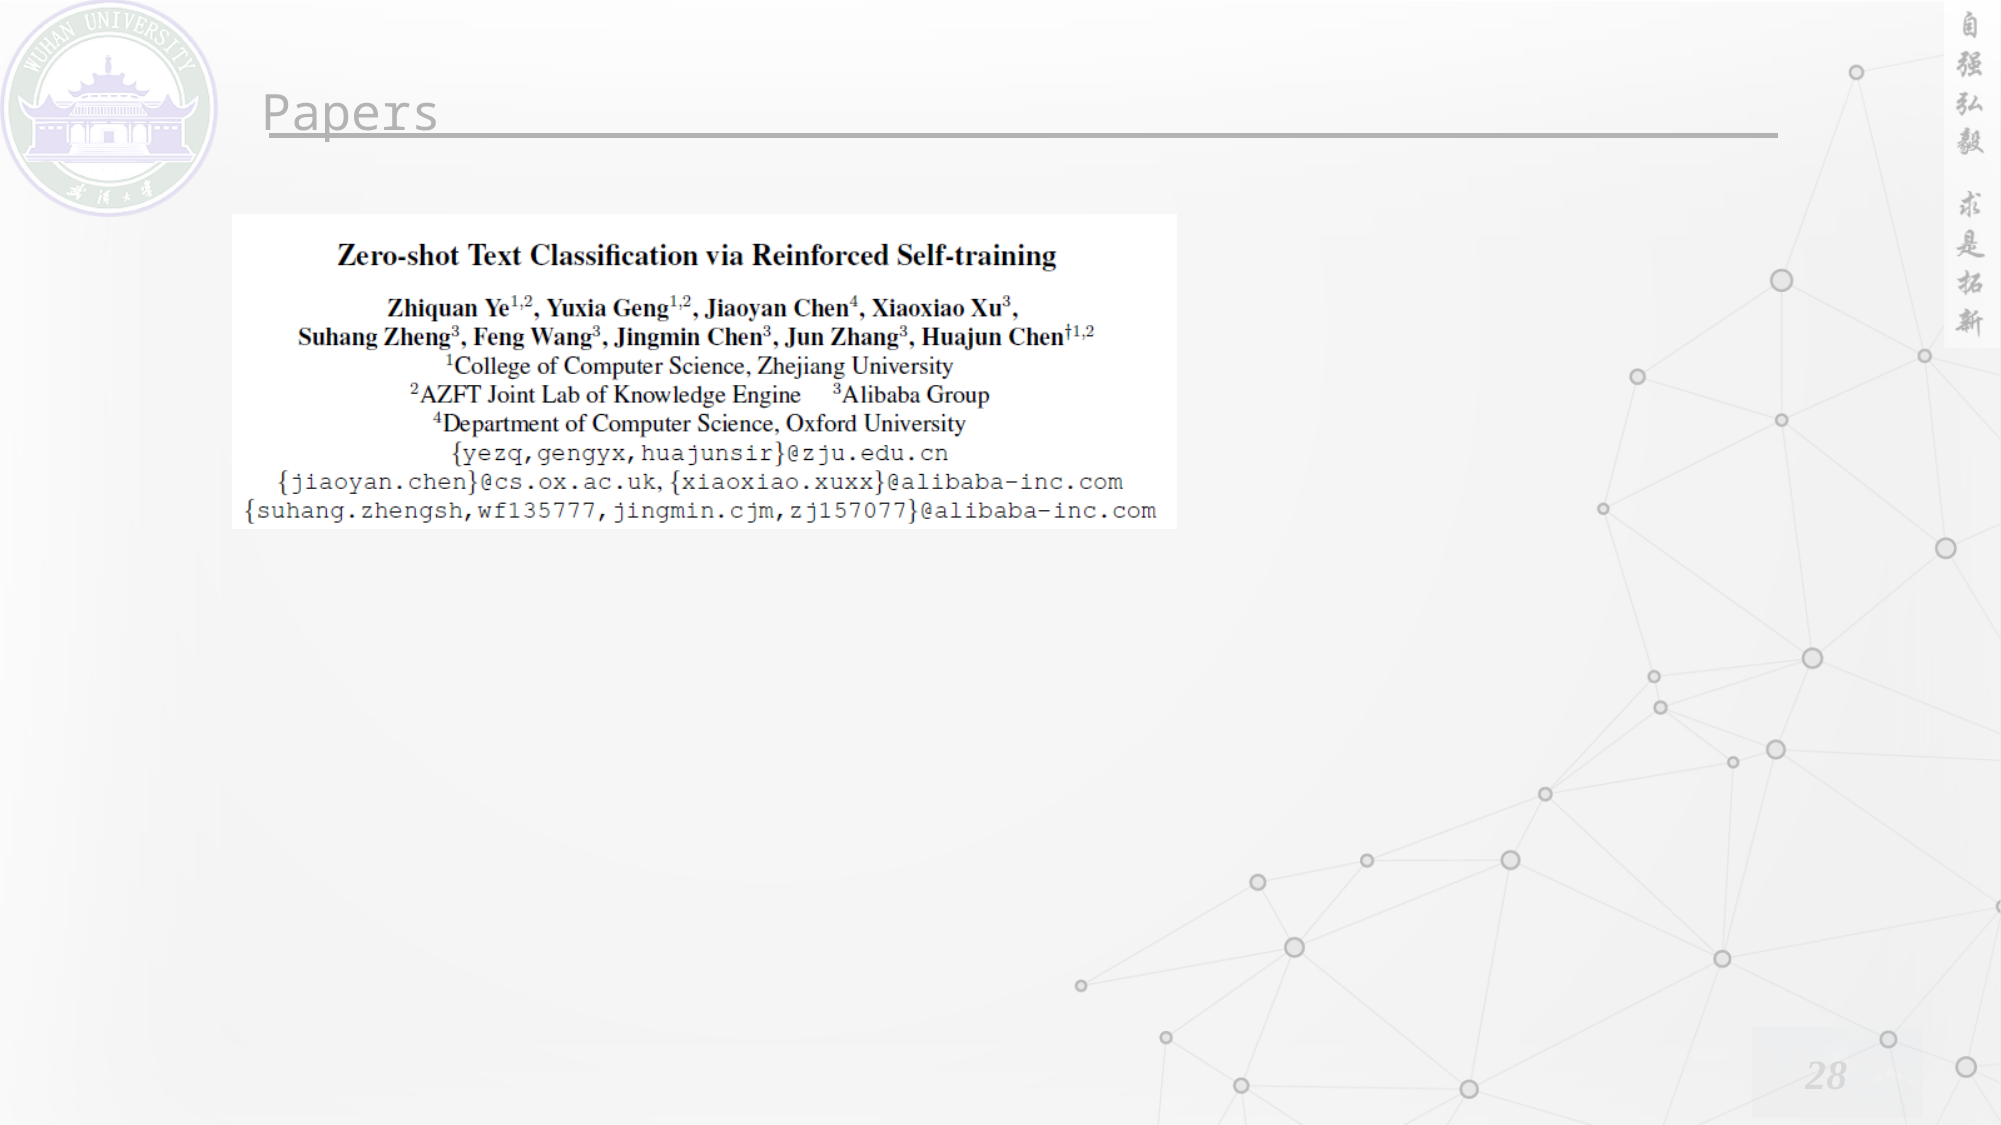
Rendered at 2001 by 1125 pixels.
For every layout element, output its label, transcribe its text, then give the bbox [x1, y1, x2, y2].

slide_number 28 [1412, 1042, 1863, 1103]
picture [232, 213, 1177, 529]
